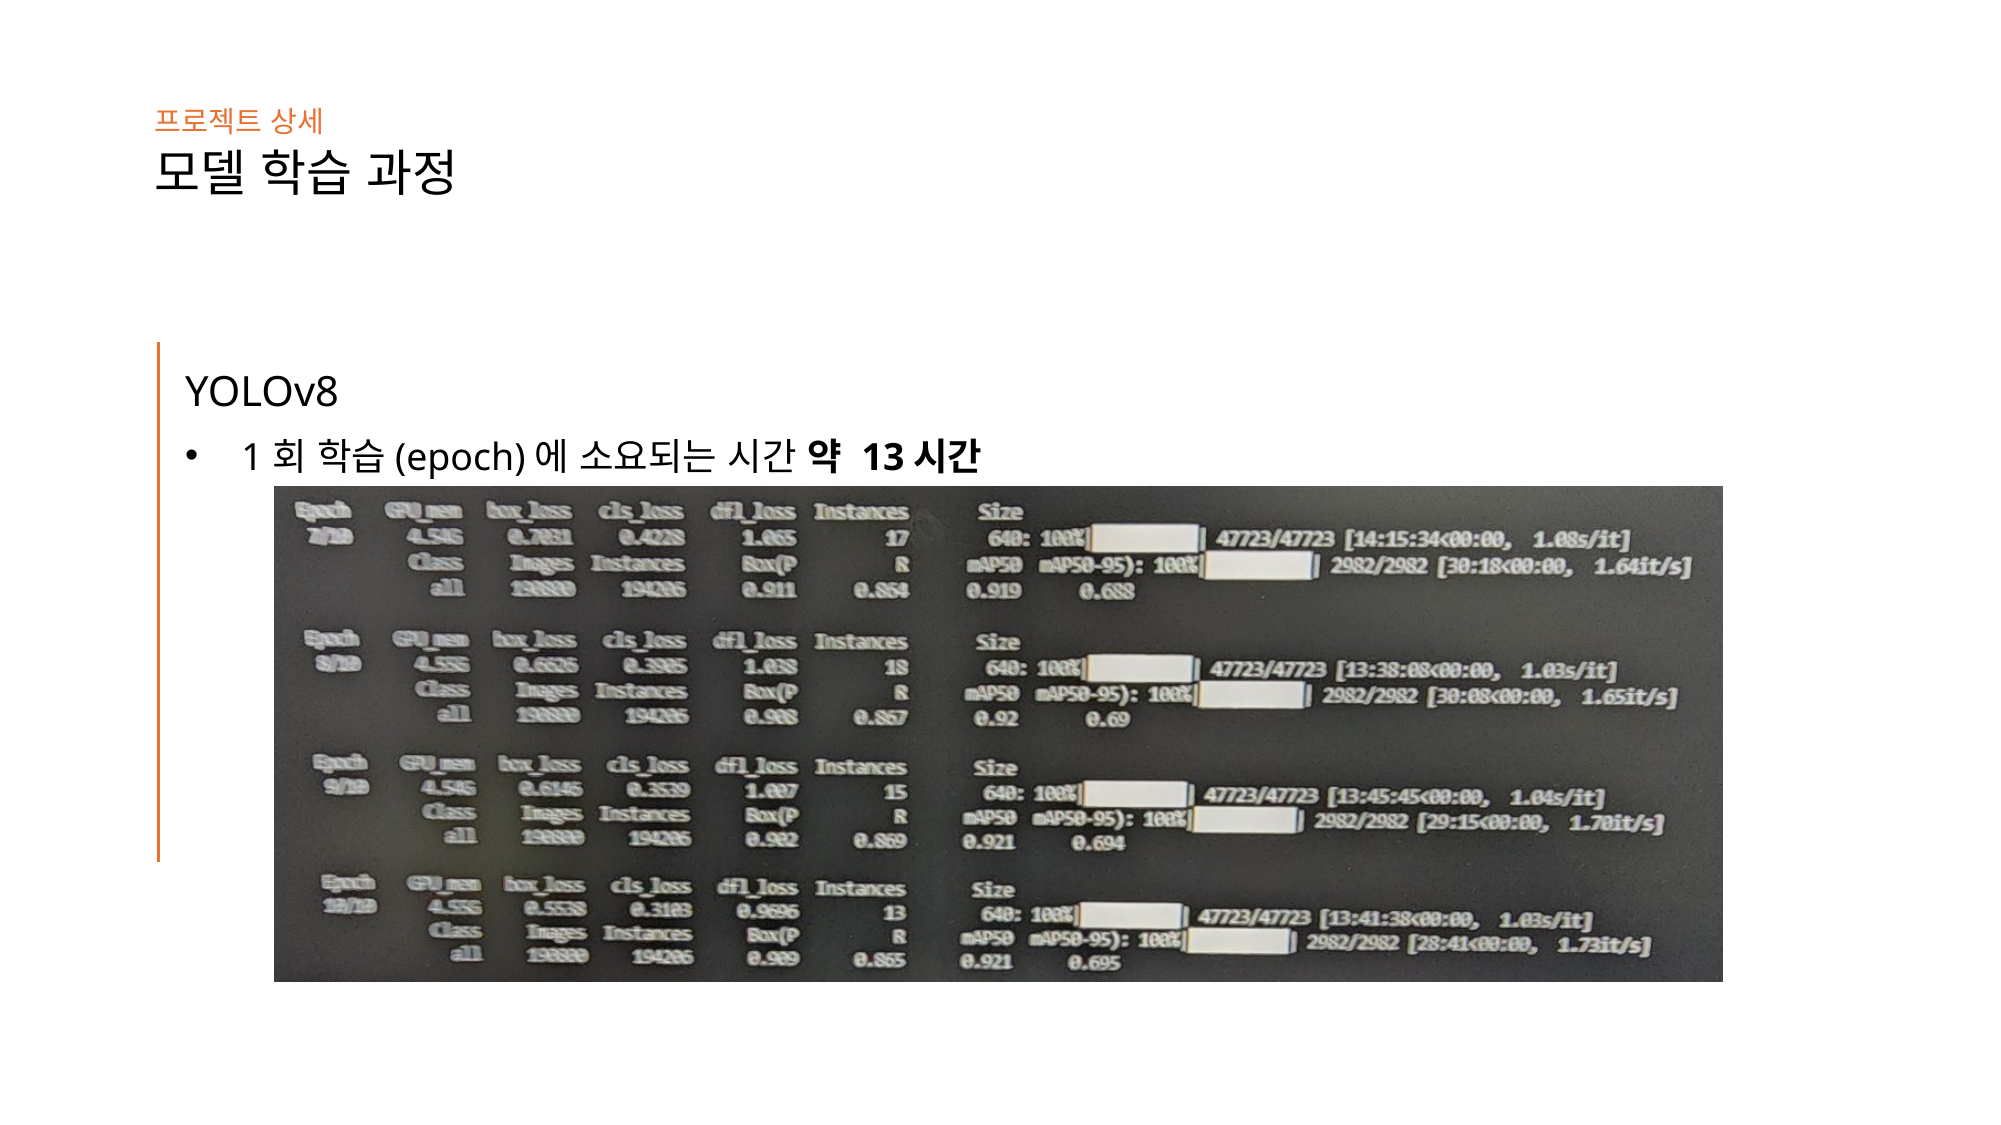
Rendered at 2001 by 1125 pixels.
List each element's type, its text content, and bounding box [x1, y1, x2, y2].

text_box YOLOv8 1회 학습(epoch)에 소요되는 시간 약 13시간 [170, 345, 998, 485]
picture [274, 486, 1723, 983]
text_box 모델 학습 과정 [139, 134, 637, 210]
text_box 프로젝트 상세 [139, 95, 354, 146]
